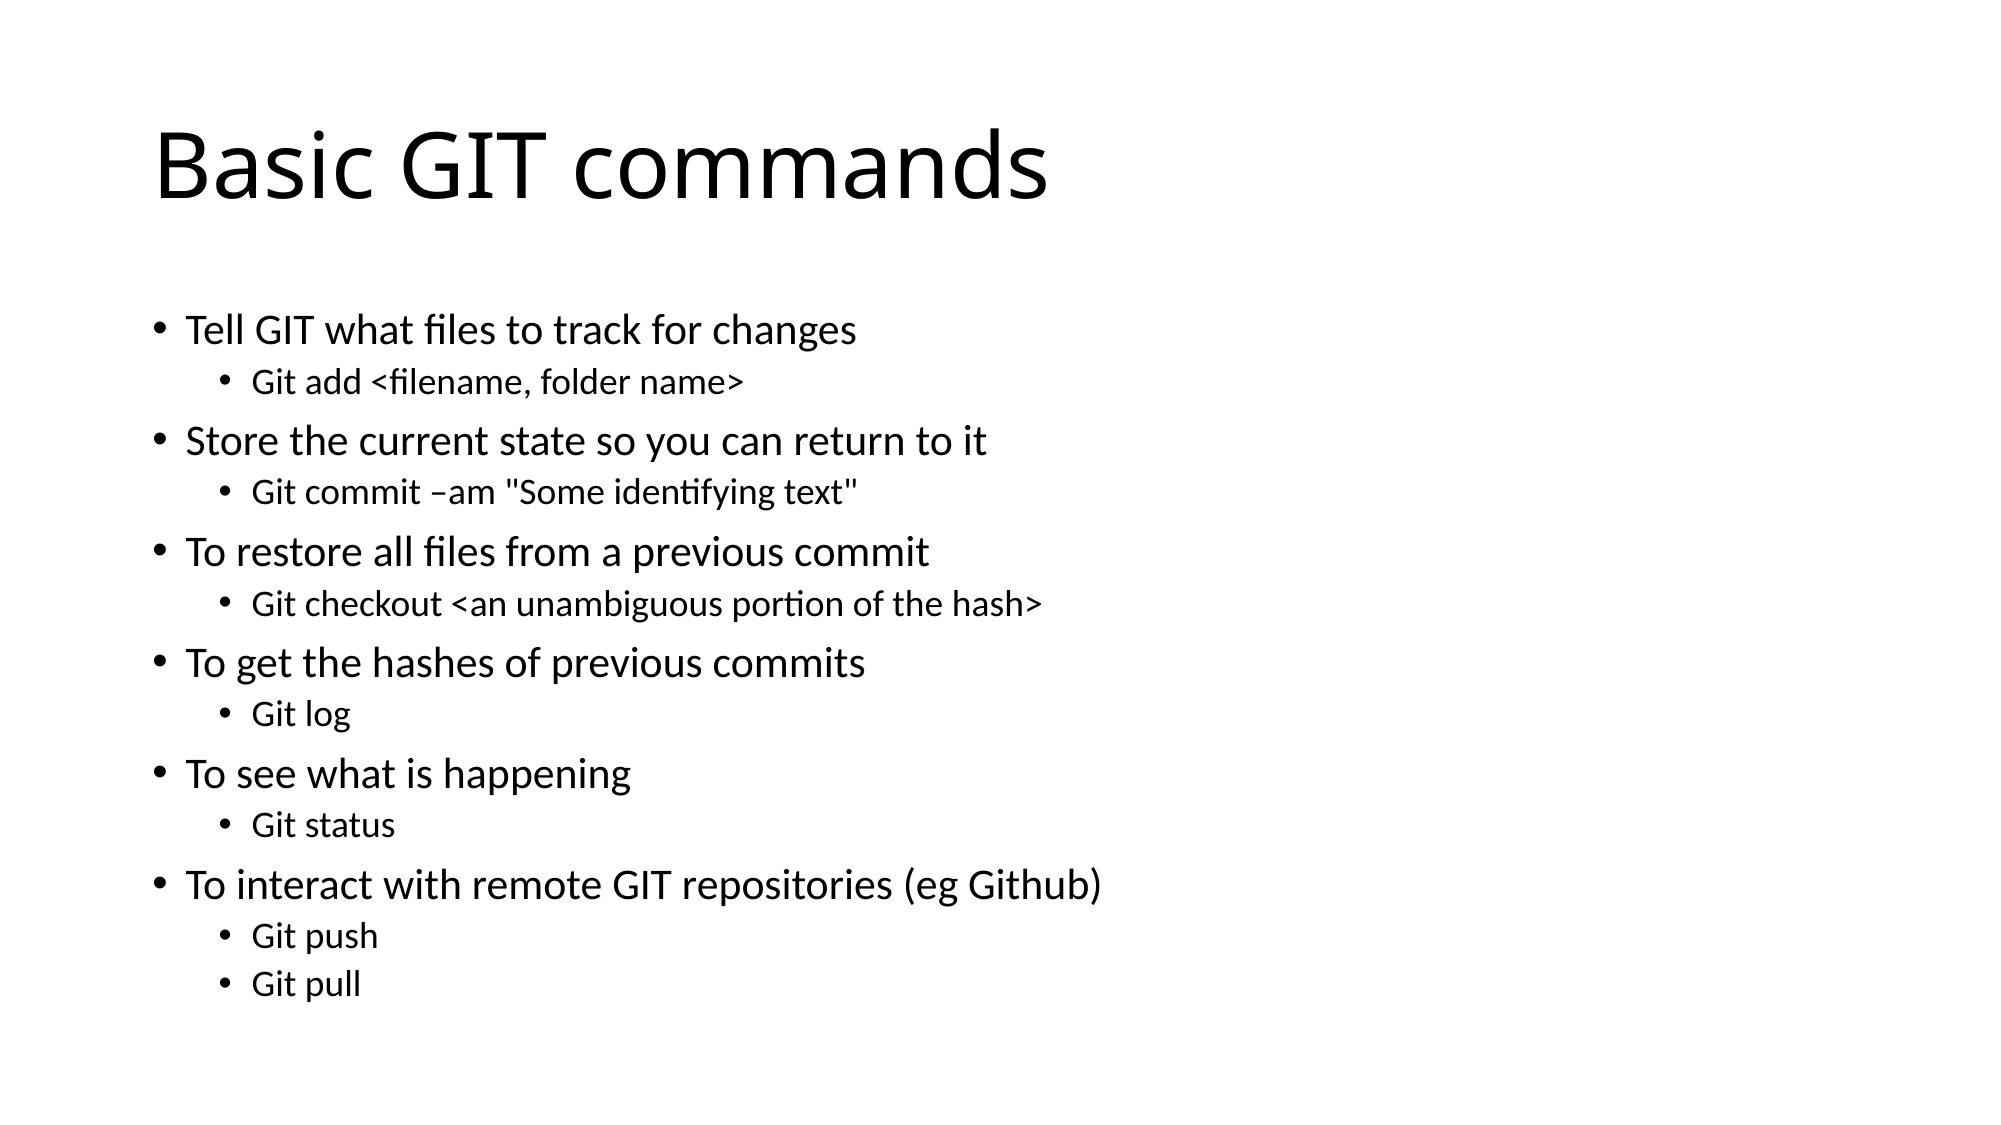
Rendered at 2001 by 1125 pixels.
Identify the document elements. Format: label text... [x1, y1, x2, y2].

title Basic GIT commands [137, 59, 1863, 278]
list Tell GIT what files to track for changes Git add <filename, folder name> Store the current state so you can return to it Git commit –am "Some identifying text" To restore all files from a previous commit Git checkout <an unambiguous portion of the hash> To get the hashes of previous commits Git log To see what is happening Git status To interact with remote GIT repositories (eg Github) Git push Git pull [137, 299, 1863, 1014]
